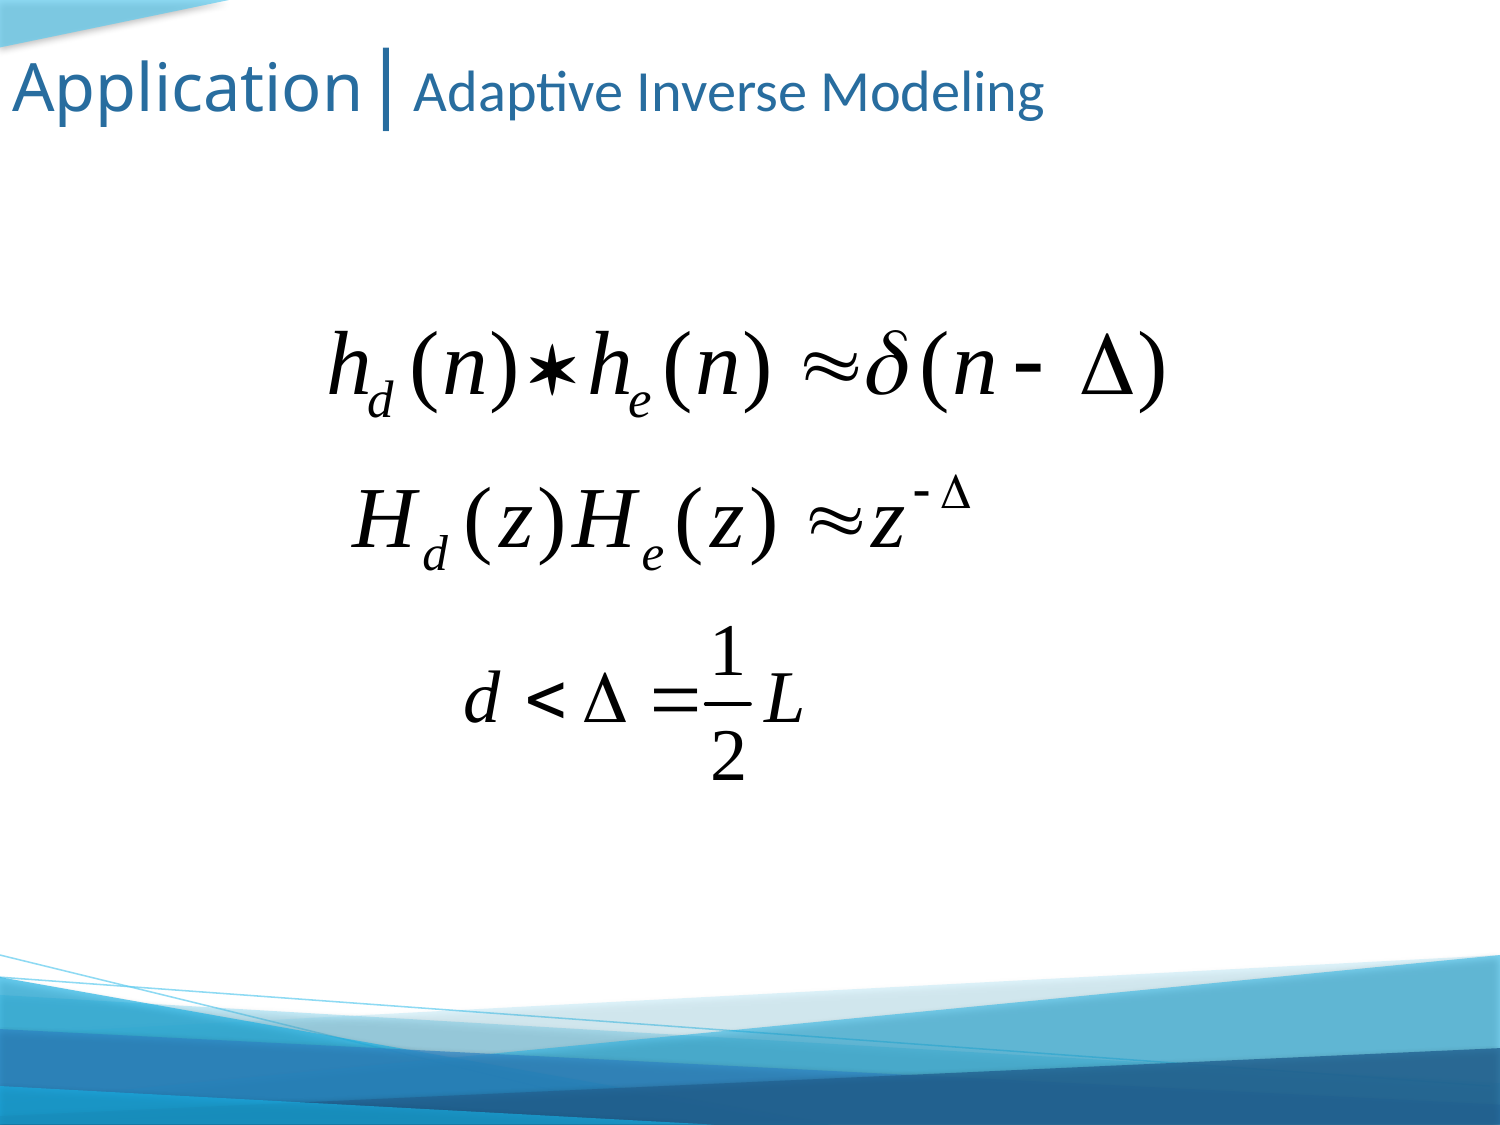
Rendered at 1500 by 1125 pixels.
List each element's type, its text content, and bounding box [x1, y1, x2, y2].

text_box Application| Adaptive Inverse Modeling [0, 20, 1500, 184]
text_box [452, 604, 819, 798]
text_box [311, 302, 1189, 440]
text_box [335, 452, 992, 592]
text_box [732, 57, 768, 93]
